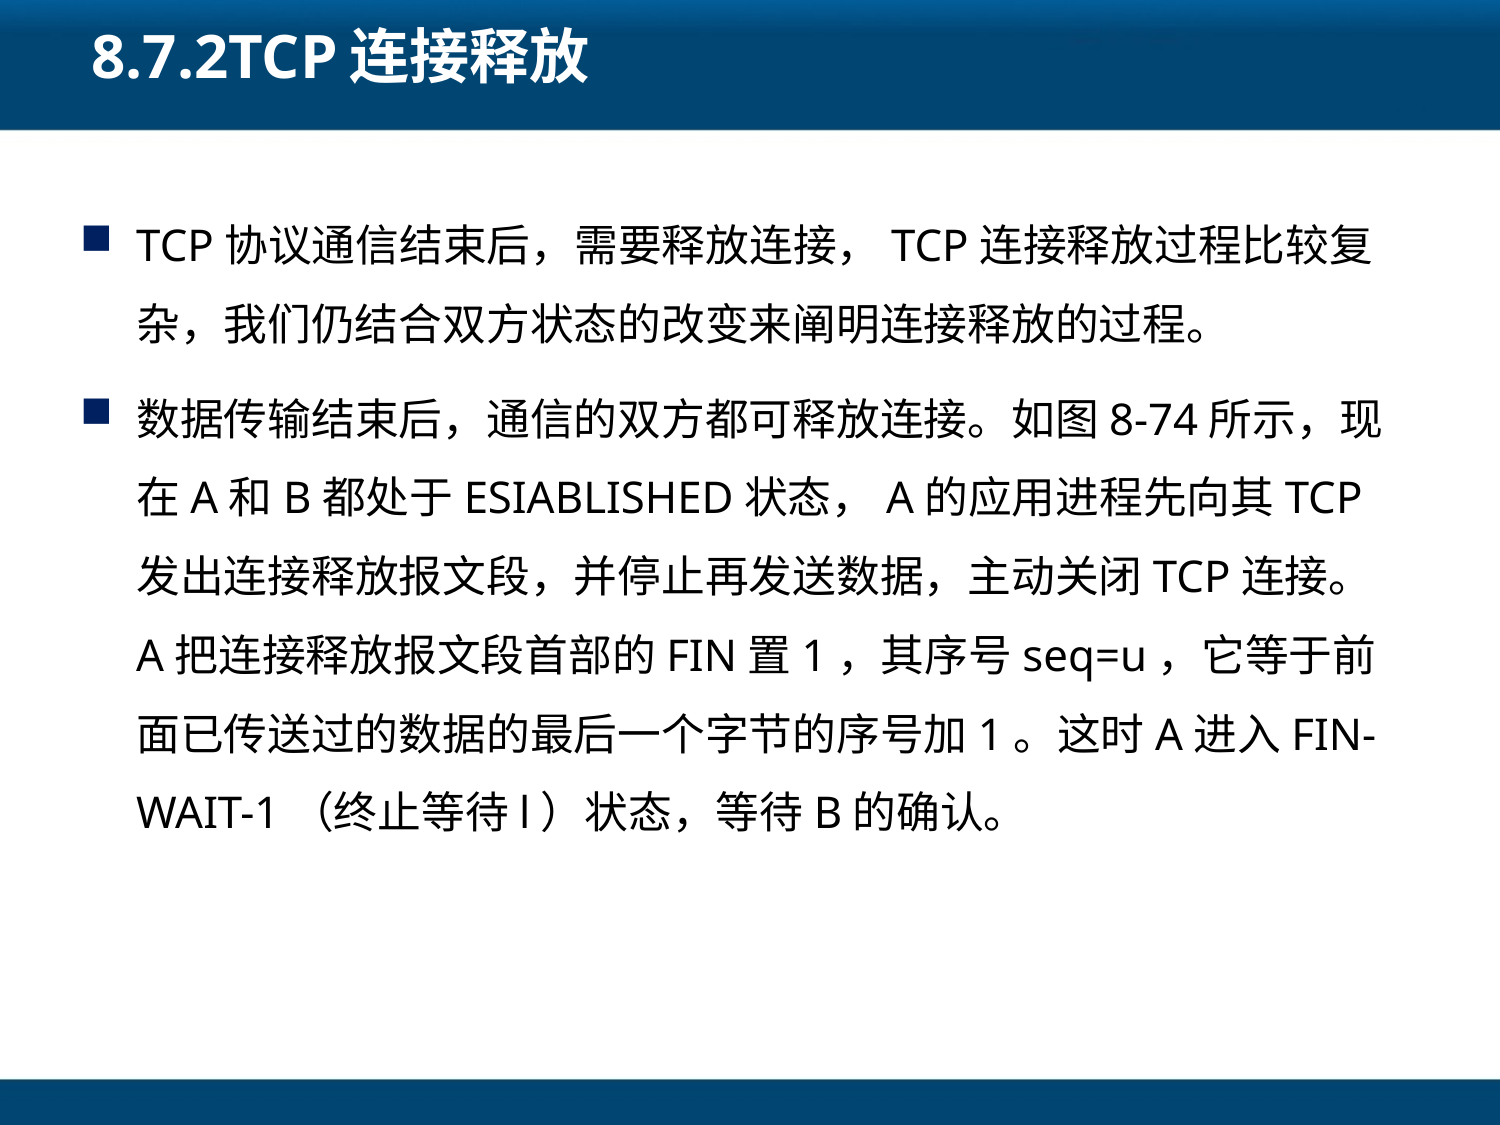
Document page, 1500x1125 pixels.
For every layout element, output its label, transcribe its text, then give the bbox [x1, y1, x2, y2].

picture [0, 0, 1500, 1125]
list TCP协议通信结束后，需要释放连接，TCP连接释放过程比较复杂，我们仍结合双方状态的改变来阐明连接释放的过程。 数据传输结束后，通信的双方都可释放连接。如图8-74所示，现在A和B都处于ESIABLISHED状态，A的应用进程先向其TCP发出连接释放报文段，并停止再发送数据，主动关闭TCP连接。A把连接释放报文段首部的FIN置1，其序号seq=u，它等于前面已传送过的数据的最后一个字节的序号加1。这时A进入FIN-WAIT-1（终止等待l）状态，等待B的确认。 [64, 184, 1415, 927]
title 8.7.2TCP连接释放 [76, 19, 1427, 100]
